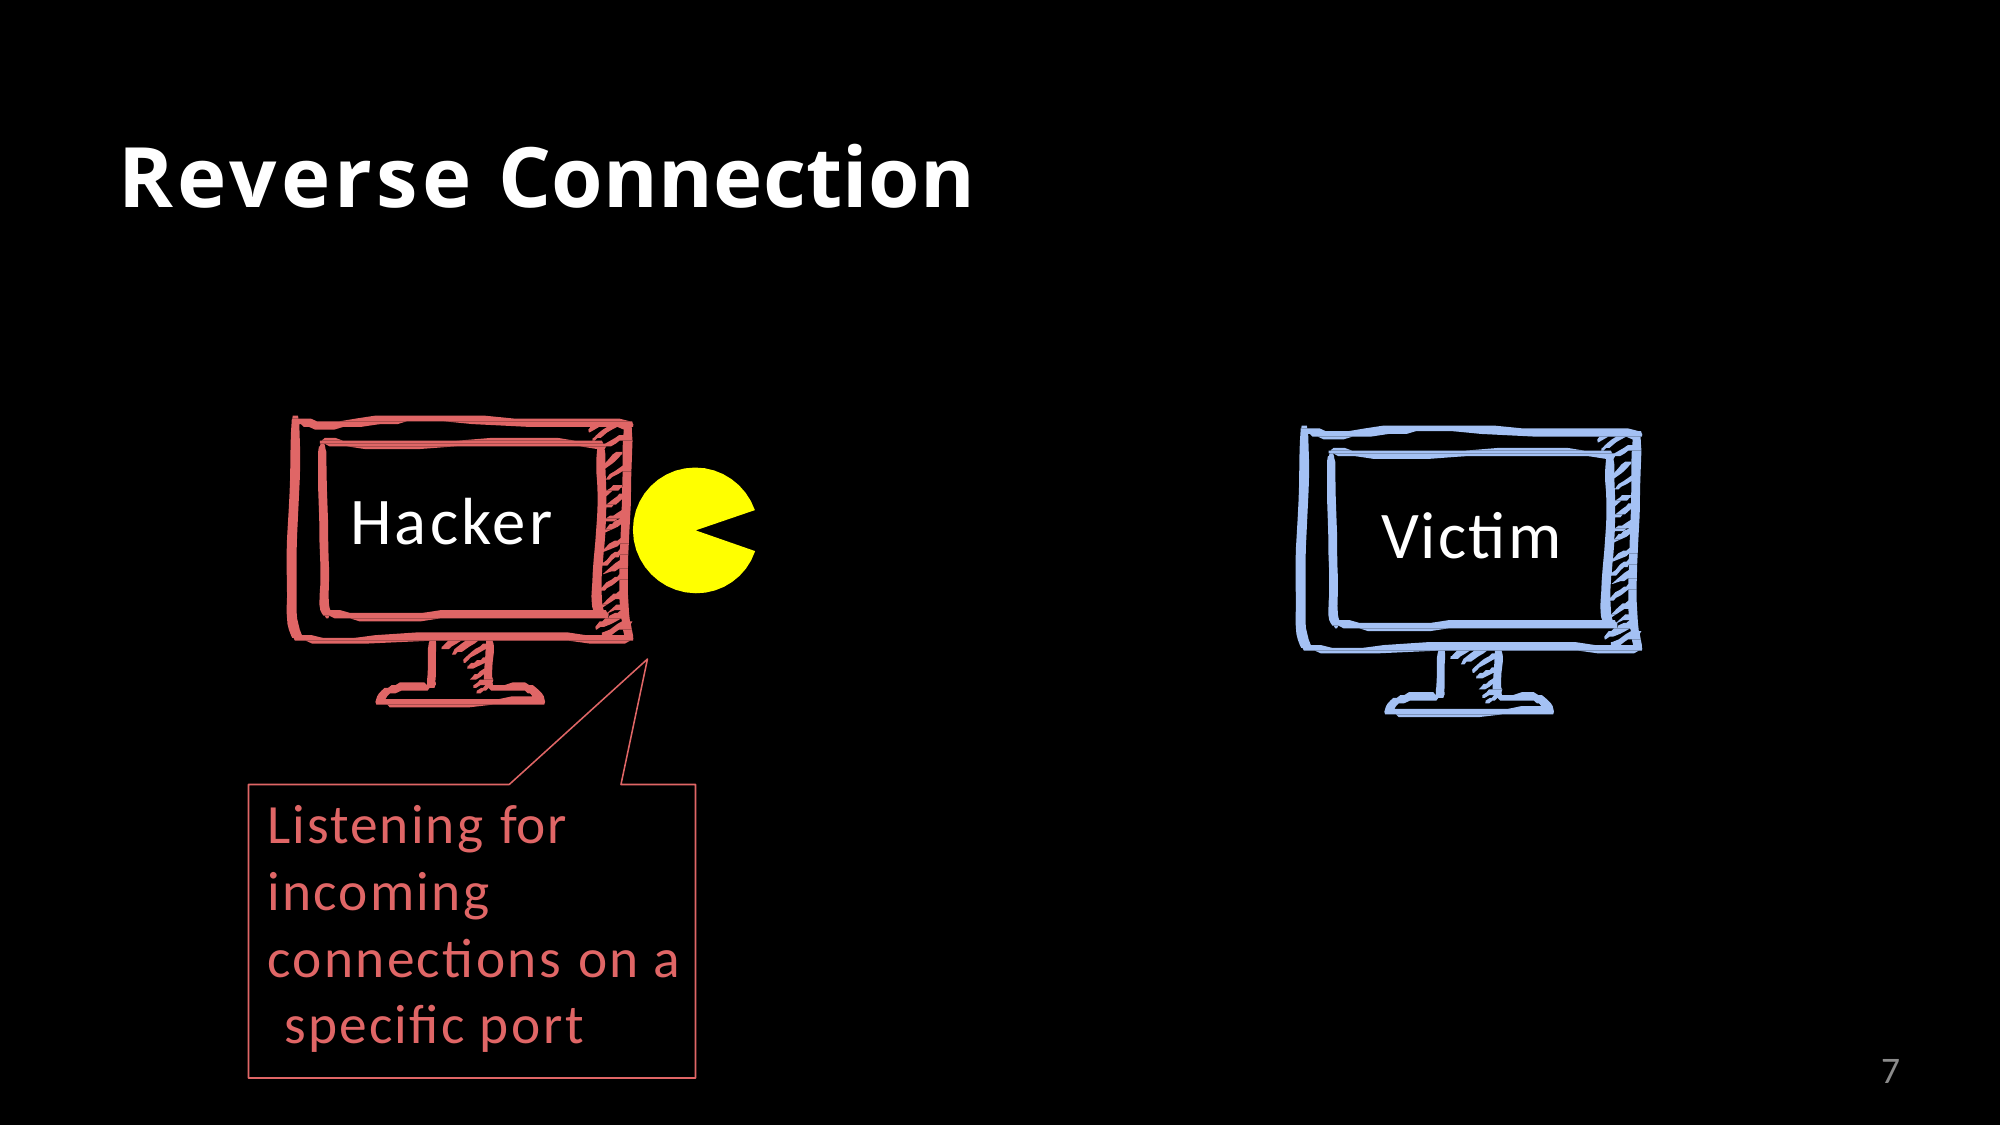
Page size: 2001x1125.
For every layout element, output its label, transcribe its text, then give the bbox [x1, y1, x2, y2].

text_box [286, 415, 634, 708]
text_box Victim [1378, 488, 1570, 572]
text_box Hacker [347, 475, 562, 558]
text_box [1295, 425, 1643, 718]
text_box [632, 467, 756, 594]
text_box [248, 659, 696, 1078]
slide_number 7 [1440, 1046, 1900, 1092]
title Reverse Connection [115, 121, 1643, 312]
